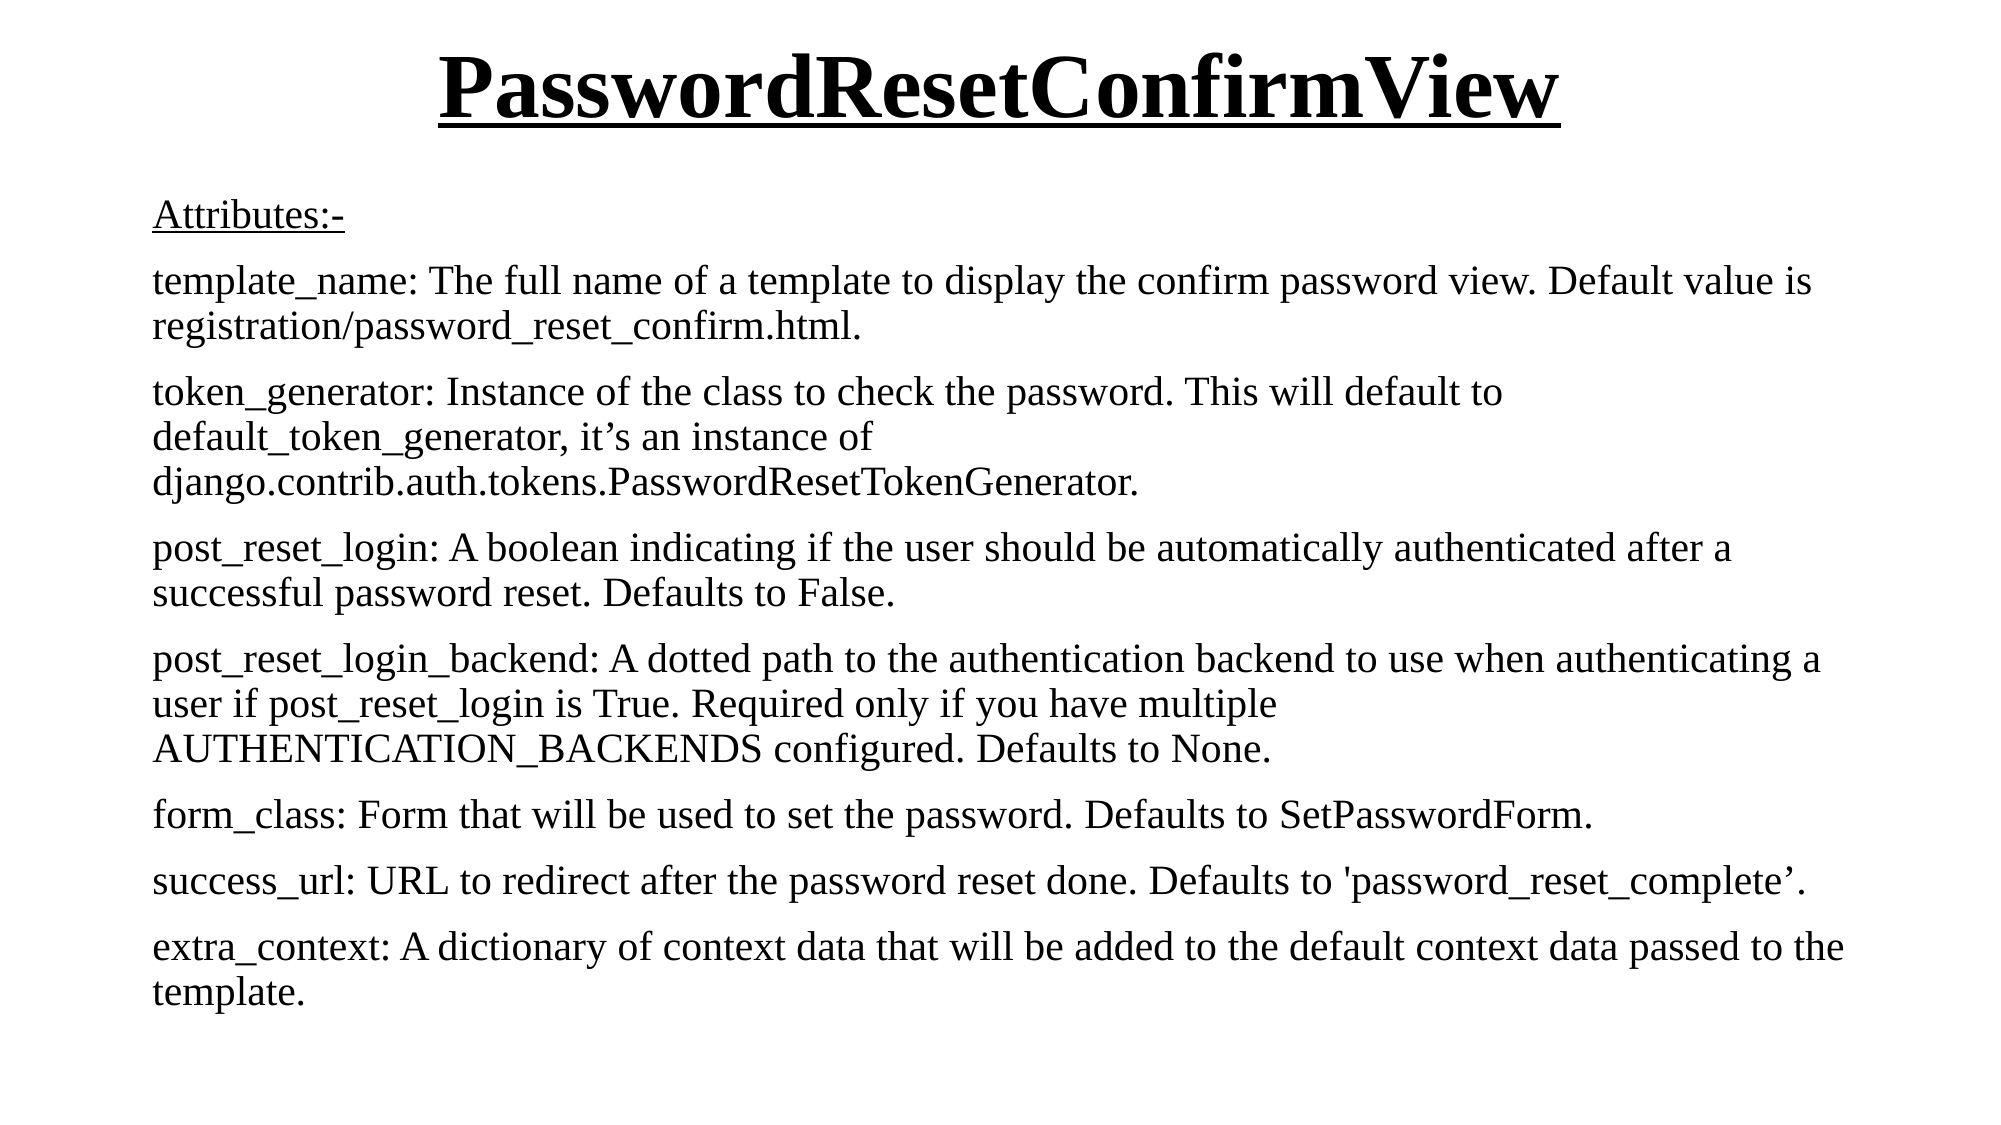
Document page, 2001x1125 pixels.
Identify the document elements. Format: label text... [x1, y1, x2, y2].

title PasswordResetConfirmView [137, 12, 1863, 163]
list Attributes:- template_name: The full name of a template to display the confirm password view. Default value is registration/password_reset_confirm.html. token_generator: Instance of the class to check the password. This will default to default_token_generator, it’s an instance of django.contrib.auth.tokens.PasswordResetTokenGenerator. post_reset_login: A boolean indicating if the user should be automatically authenticated after a successful password reset. Defaults to False. post_reset_login_backend: A dotted path to the authentication backend to use when authenticating a user if post_reset_login is True. Required only if you have multiple AUTHENTICATION_BACKENDS configured. Defaults to None. form_class: Form that will be used to set the password. Defaults to SetPasswordForm. success_url: URL to redirect after the password reset done. Defaults to 'password_reset_complete’. extra_context: A dictionary of context data that will be added to the default context data passed to the template. [137, 185, 1863, 1065]
